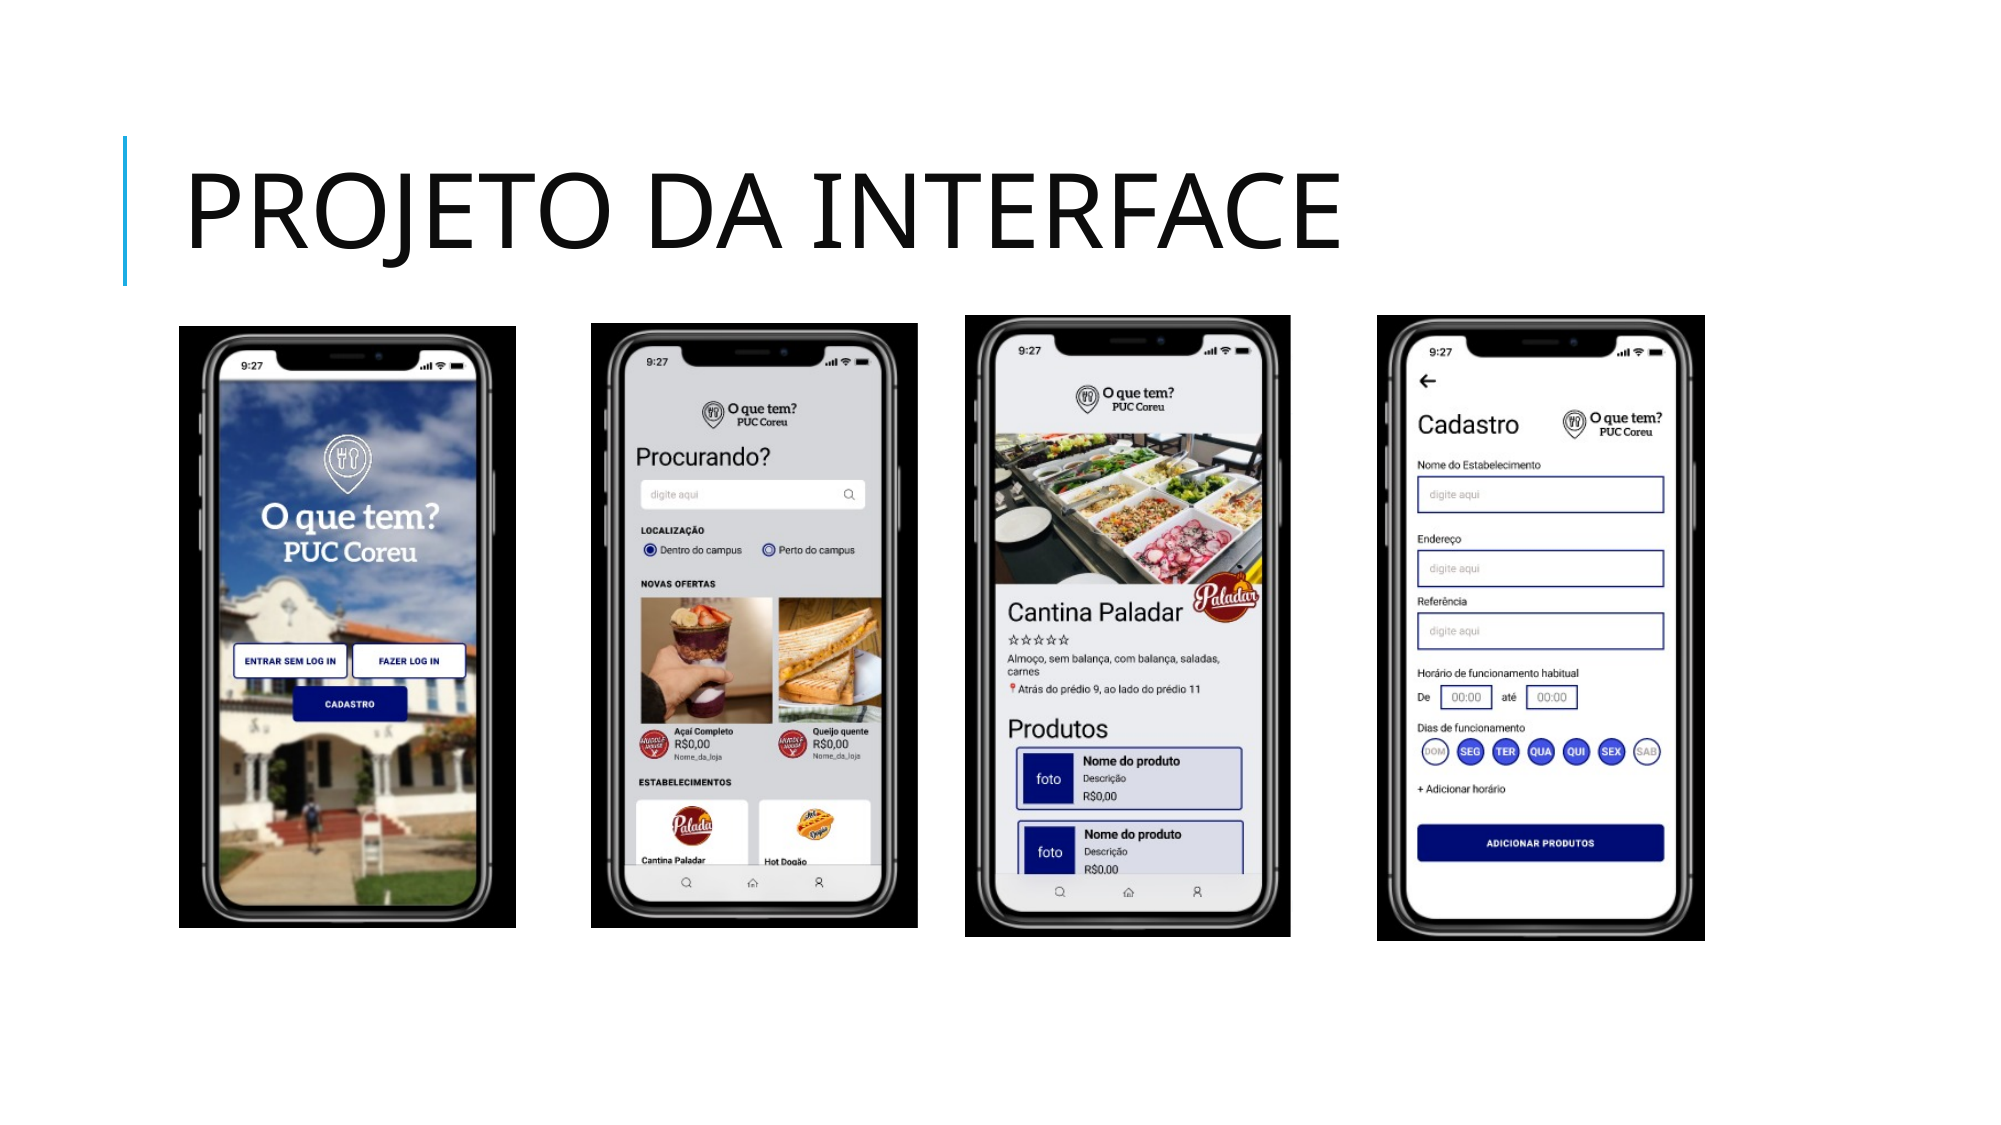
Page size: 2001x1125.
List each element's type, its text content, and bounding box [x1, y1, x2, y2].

picture [964, 315, 1293, 937]
title PROJETO DA INTERFACE [168, 96, 1763, 342]
picture [1377, 315, 1705, 941]
picture [178, 326, 518, 929]
picture [591, 323, 919, 929]
